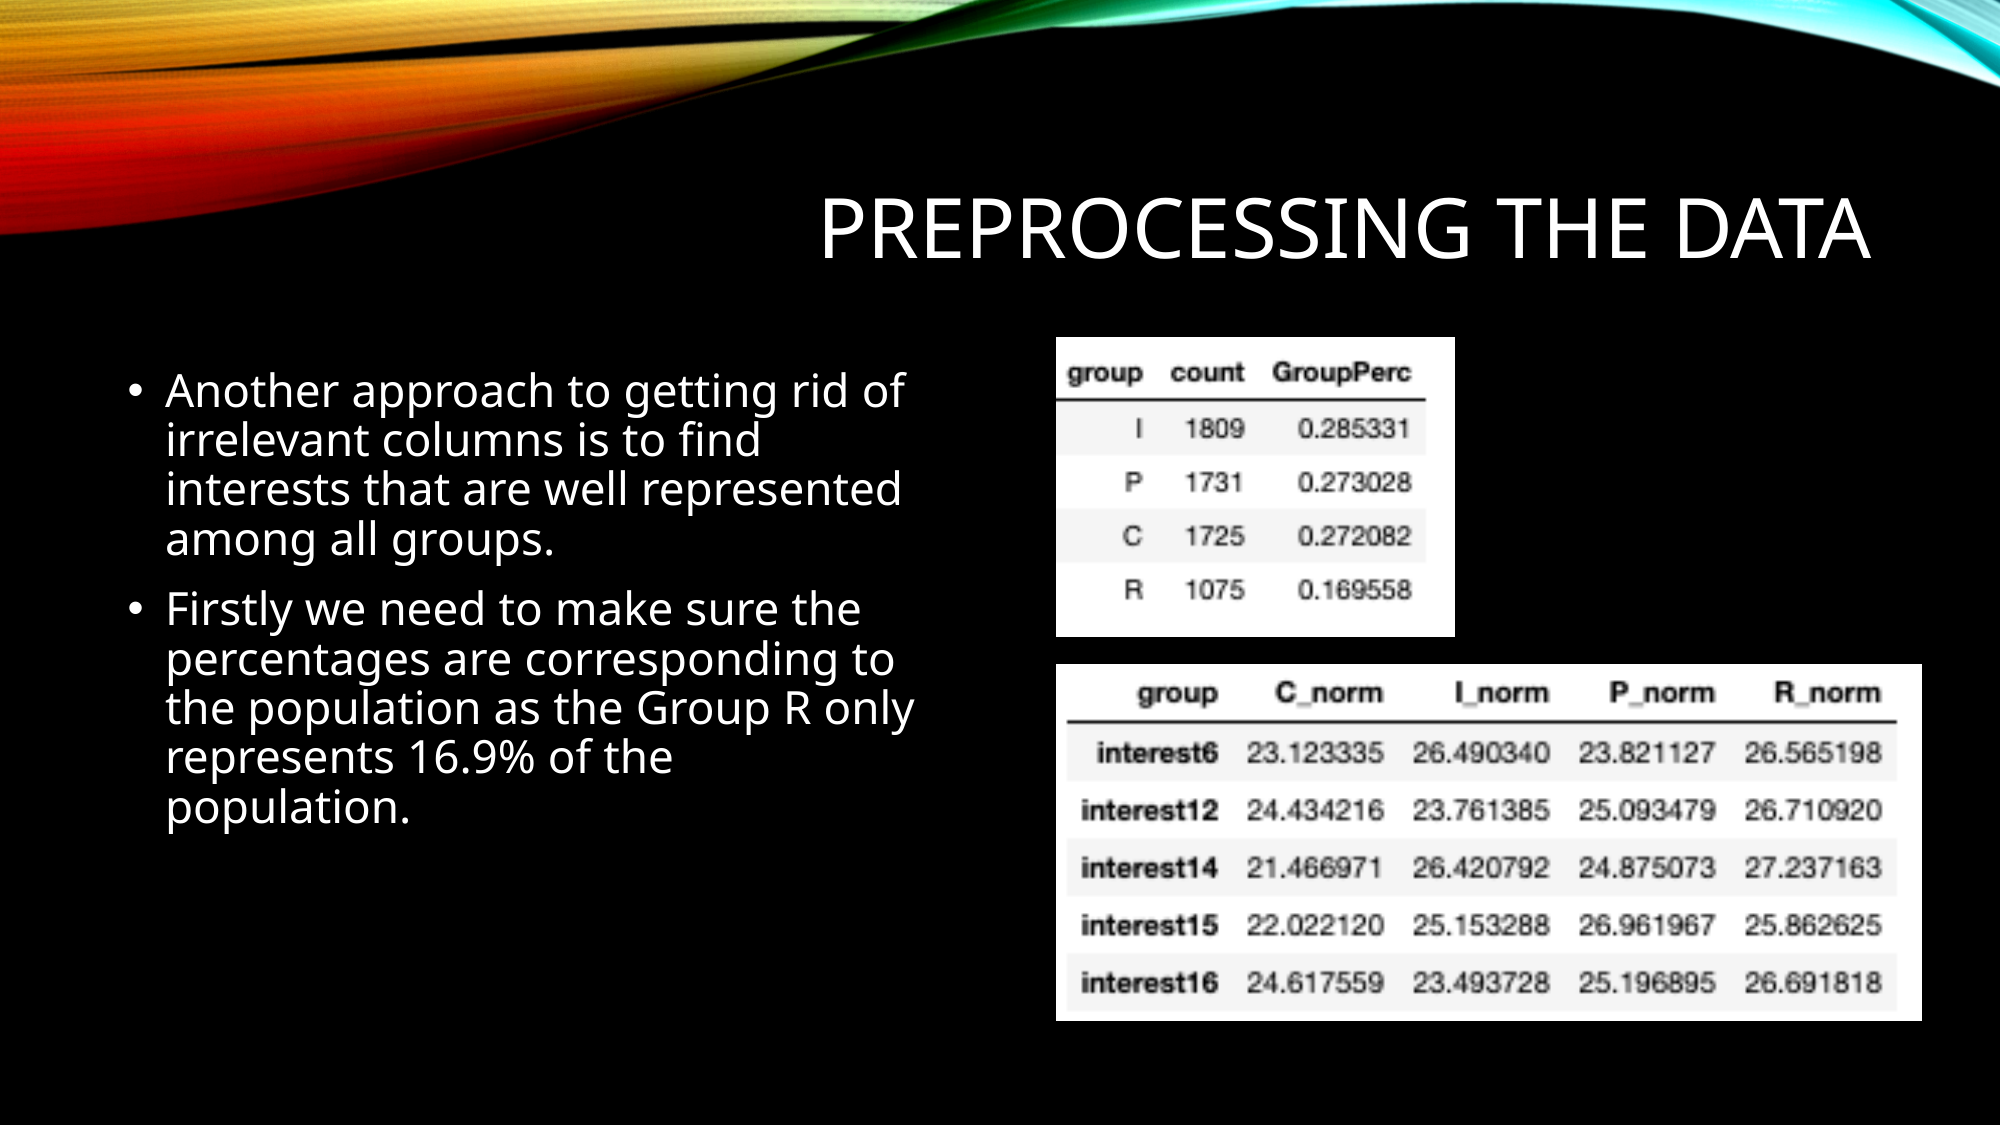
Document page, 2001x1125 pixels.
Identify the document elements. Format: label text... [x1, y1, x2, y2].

picture [1055, 664, 1922, 1021]
picture [0, 0, 2000, 237]
list Another approach to getting rid of irrelevant columns is to find interests that are well represented among all groups. Firstly we need to make sure the percentages are corresponding to the population as the Group R only represents 16.9% of the population. [112, 360, 944, 1021]
title Preprocessing the Data [474, 125, 1888, 338]
picture [1055, 337, 1455, 638]
